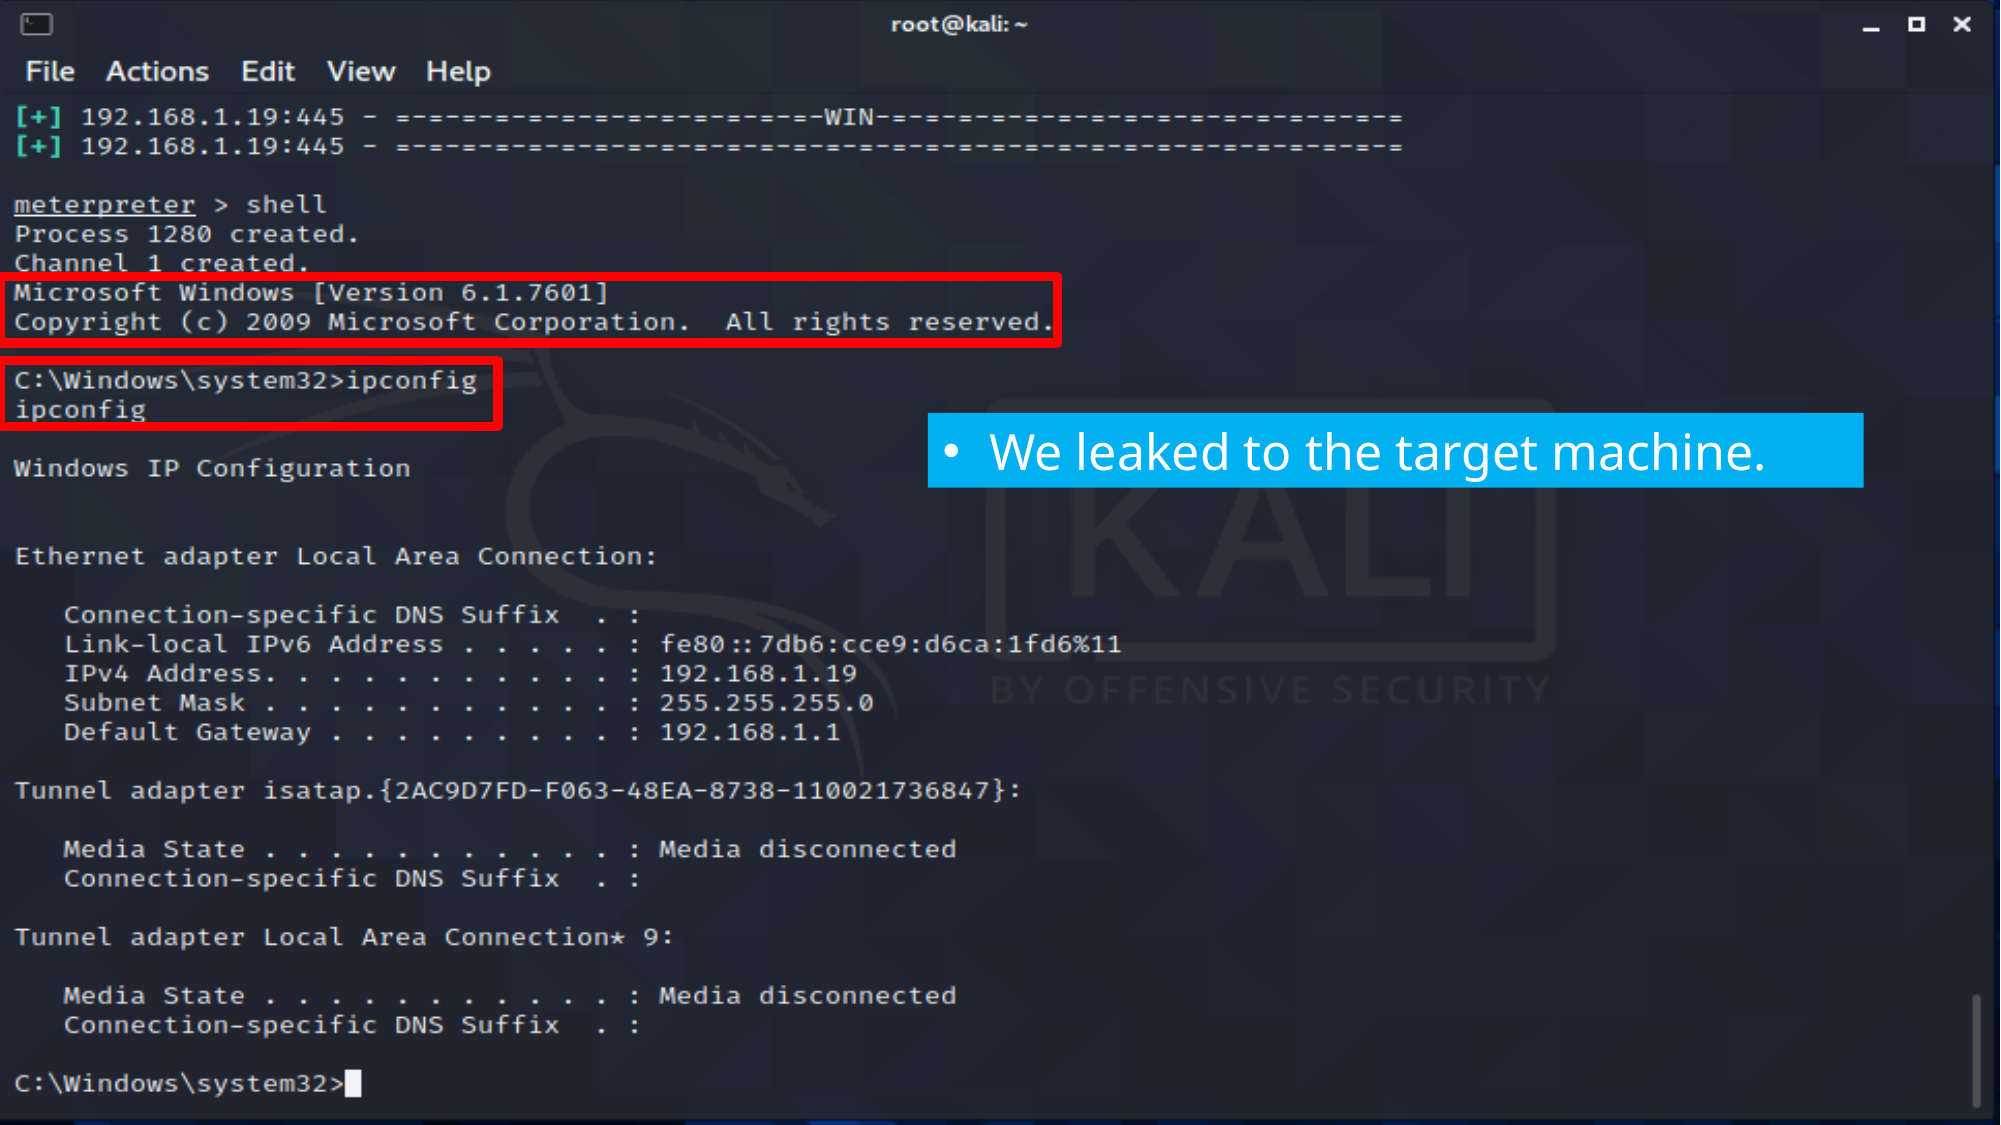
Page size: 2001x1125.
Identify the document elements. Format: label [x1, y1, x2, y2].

list [0, 0, 2000, 1125]
